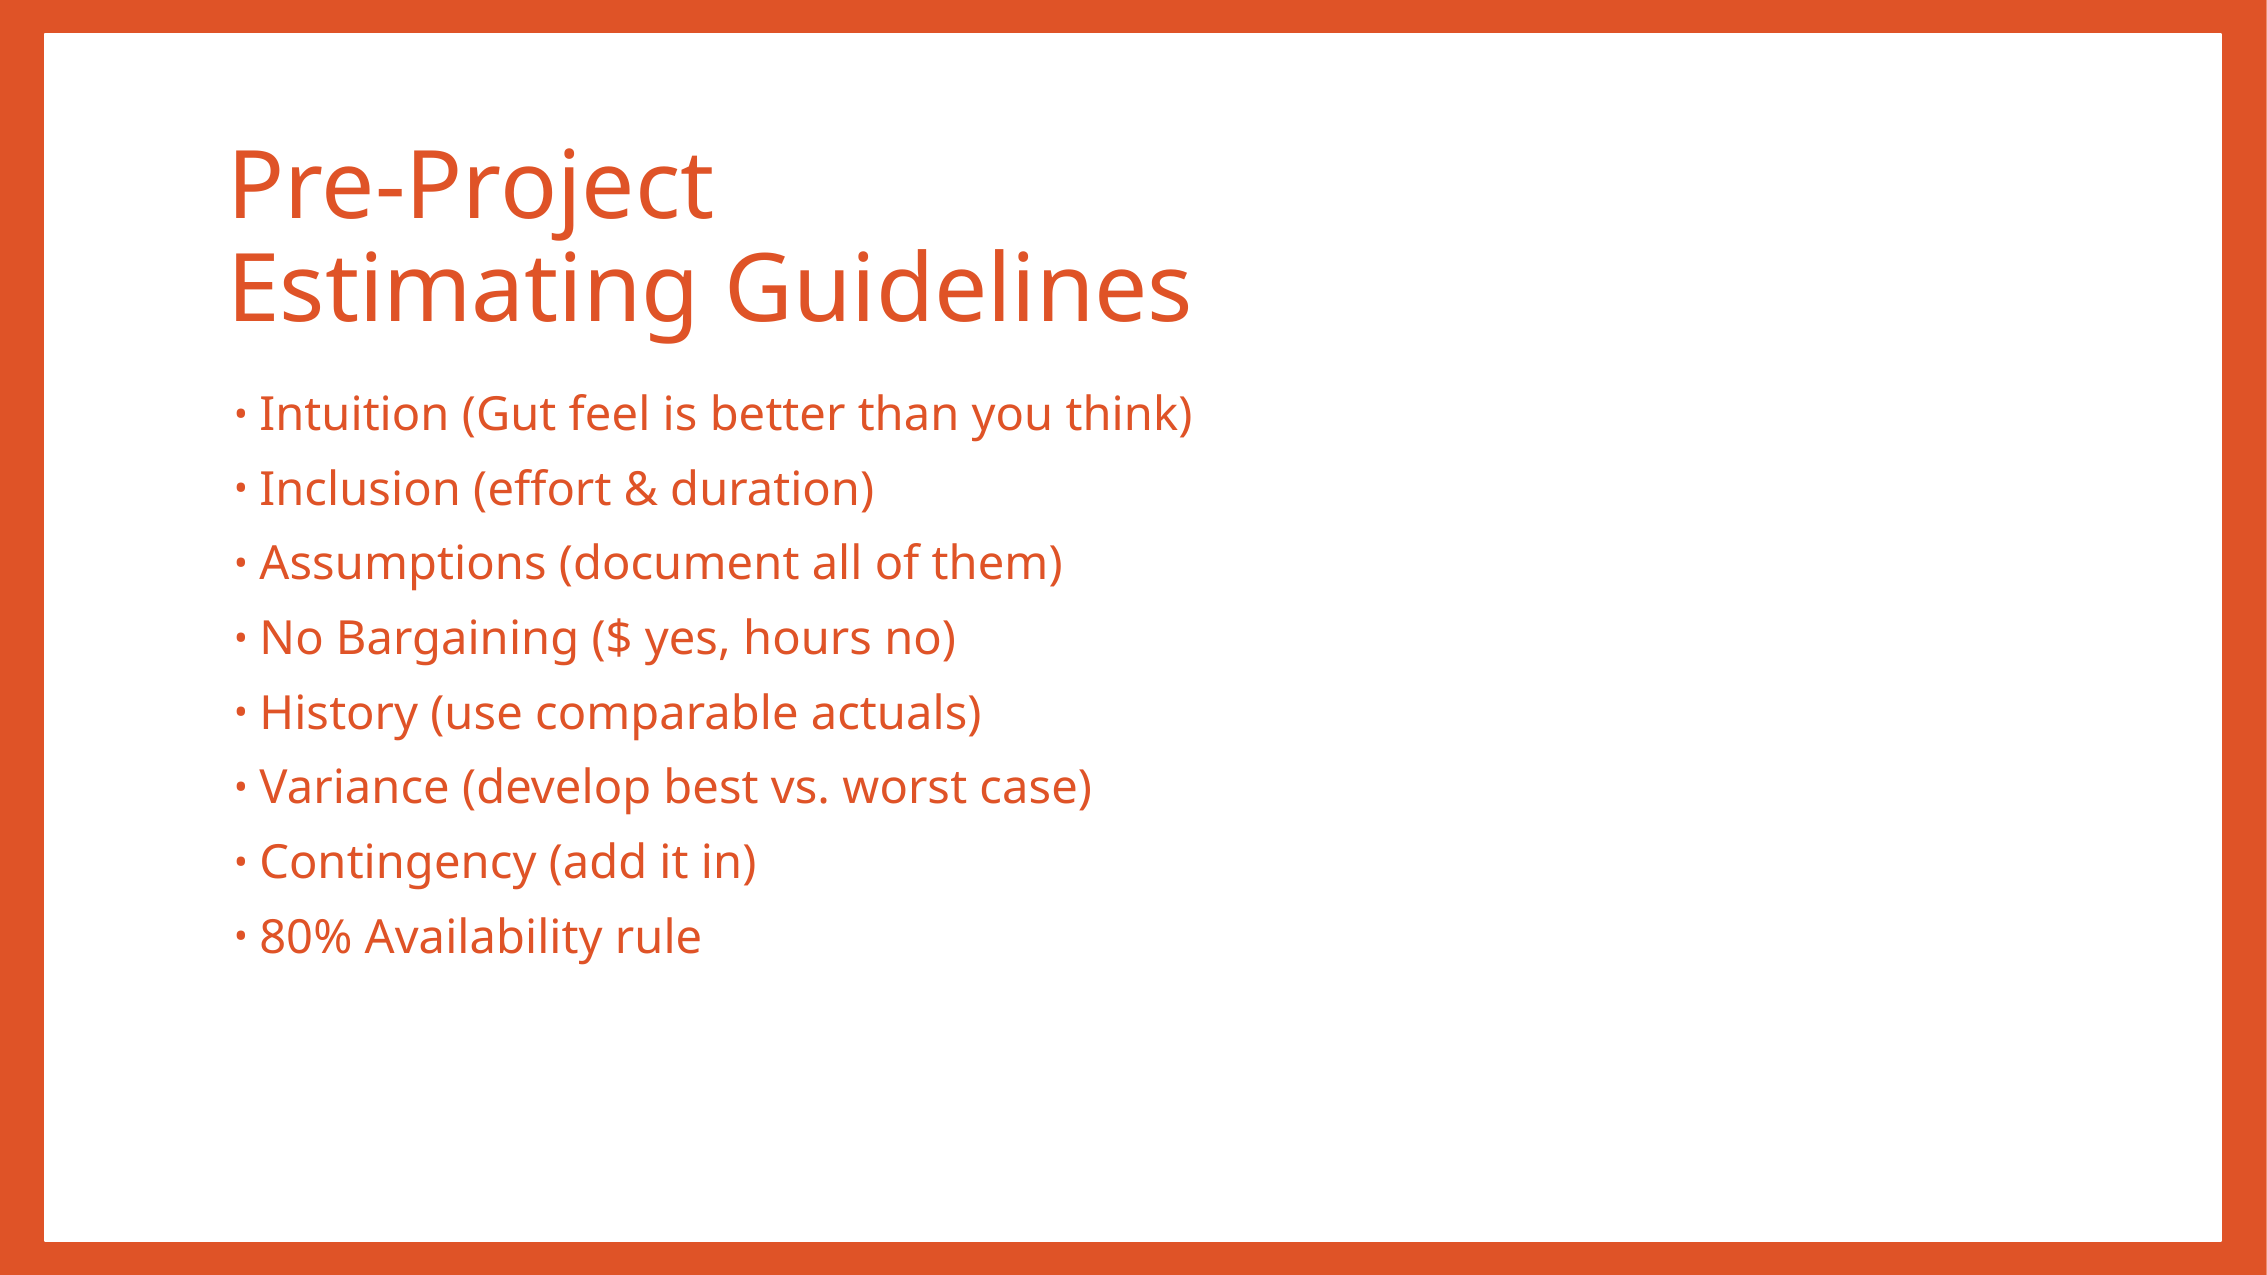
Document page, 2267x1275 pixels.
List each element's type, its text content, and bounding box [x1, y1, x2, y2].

title Pre-Project Estimating Guidelines [212, 113, 2049, 366]
list Intuition (Gut feel is better than you think) Inclusion (effort & duration) Assumptions (document all of them) No Bargaining ($ yes, hours no) History (use comparable actuals) Variance (develop best vs. worst case) Contingency (add it in) 80% Availability rule [212, 382, 2048, 1134]
